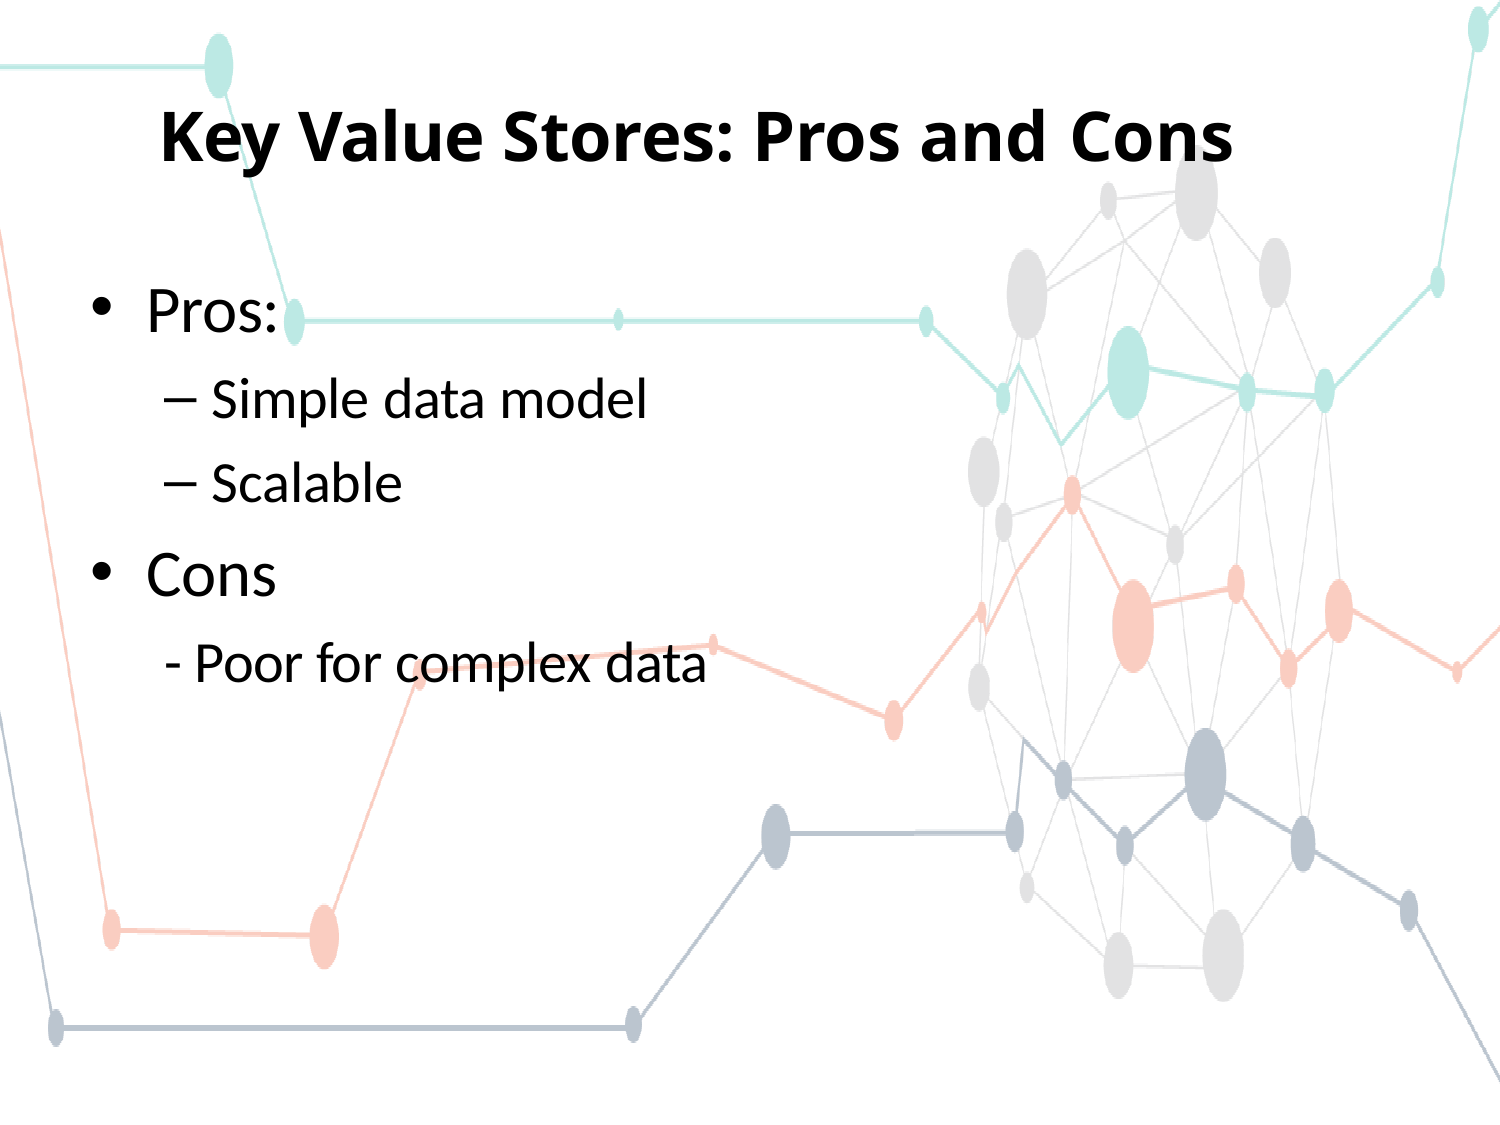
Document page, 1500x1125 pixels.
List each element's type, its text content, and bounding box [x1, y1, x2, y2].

title Key Value Stores: Pros and Cons [156, 37, 1345, 228]
text_box Pros: Simple data model Scalable Cons - Poor for complex data [87, 247, 950, 694]
